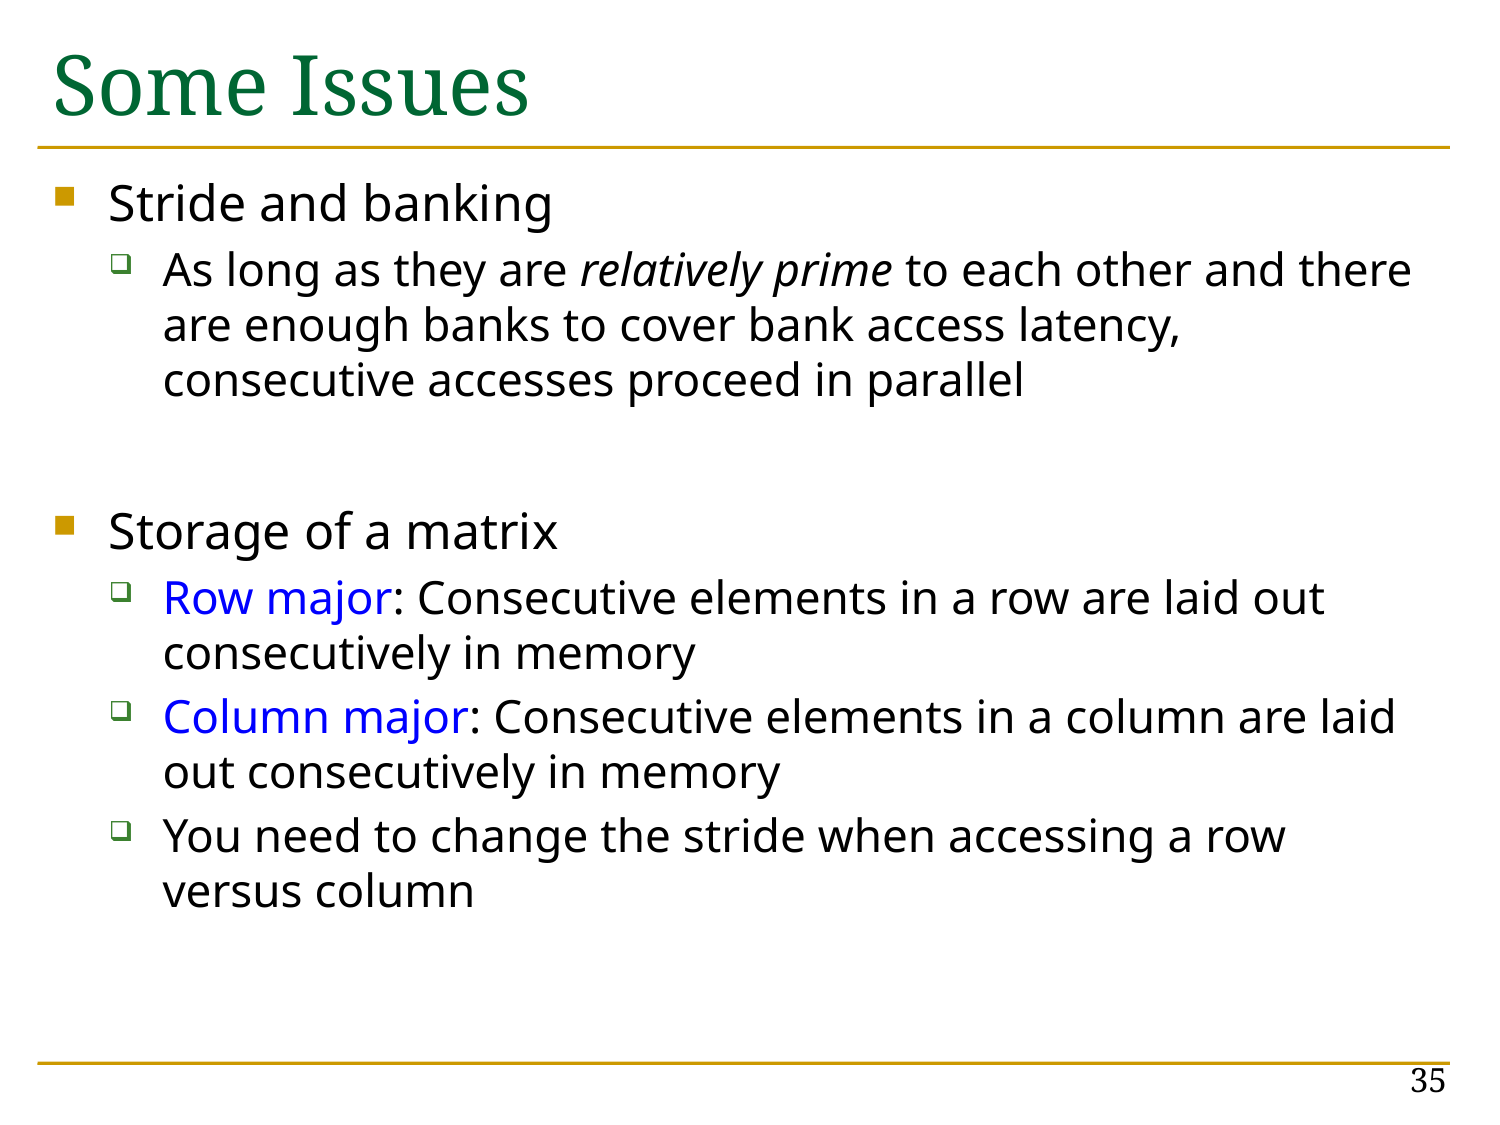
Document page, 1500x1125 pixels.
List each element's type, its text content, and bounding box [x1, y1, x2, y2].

slide_number 35 [1111, 1036, 1462, 1112]
list Stride and banking As long as they are relatively prime to each other and there are enough banks to cover bank access latency, consecutive accesses proceed in parallel Storage of a matrix Row major: Consecutive elements in a row are laid out consecutively in memory Column major: Consecutive elements in a column are laid out consecutively in memory You need to change the stride when accessing a row versus column [37, 163, 1450, 1016]
title Some Issues [37, 24, 1450, 163]
